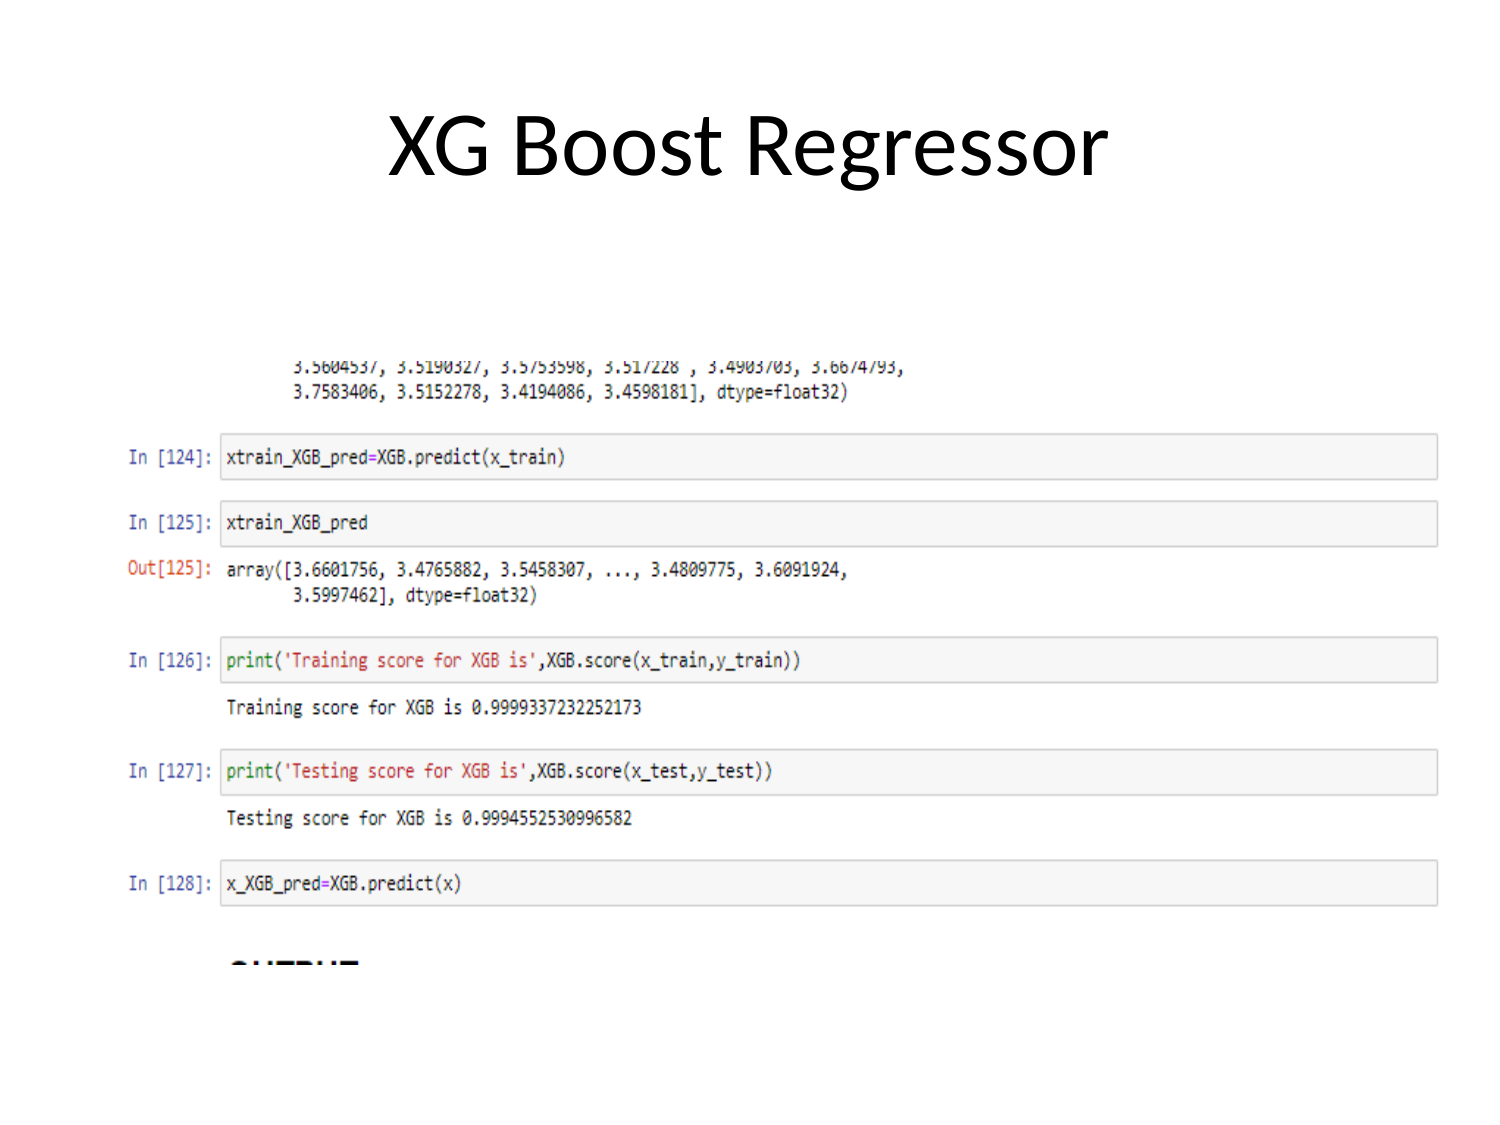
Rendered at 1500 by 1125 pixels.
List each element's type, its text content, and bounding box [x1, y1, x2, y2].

title XG Boost Regressor [75, 45, 1425, 233]
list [88, 361, 1459, 965]
